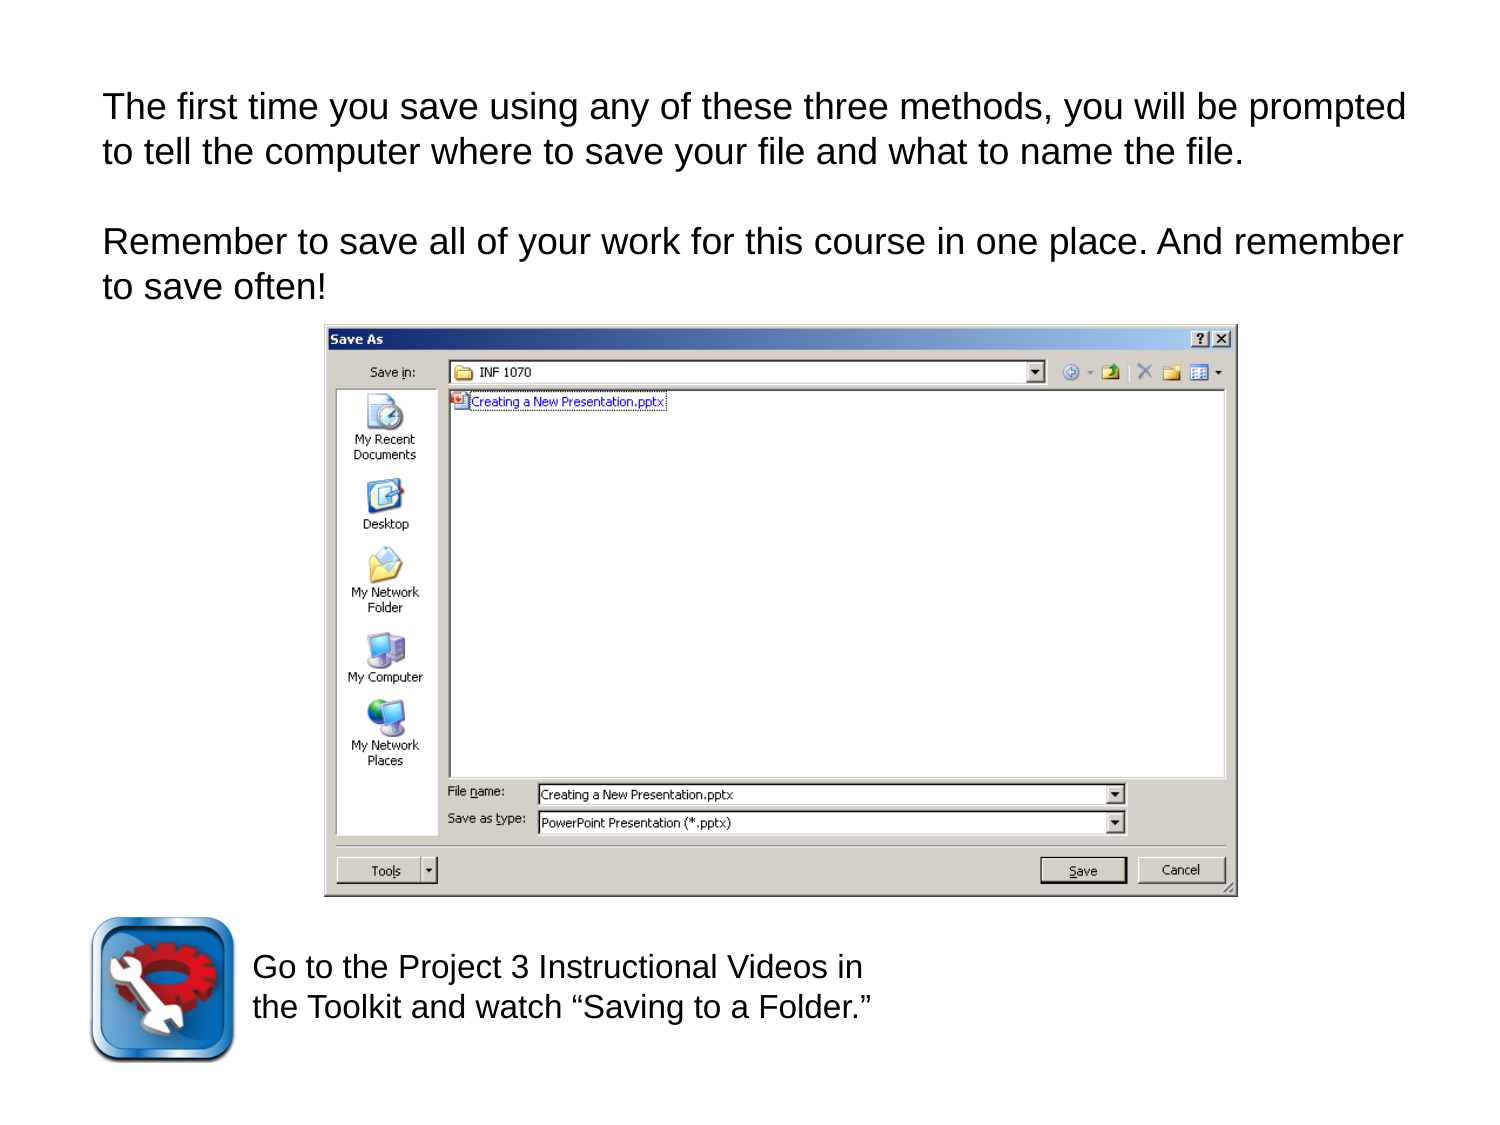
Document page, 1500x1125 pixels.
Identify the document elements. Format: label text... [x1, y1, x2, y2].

text_box Go to the Project 3 Instructional Videos in the Toolkit and watch “Saving to a Folder.” [241, 937, 913, 1032]
text_box The first time you save using any of these three methods, you will be prompted to tell the computer where to save your file and what to name the file. Remember to save all of your work for this course in one place. And remember to save often! [87, 74, 1425, 315]
picture [324, 324, 1238, 897]
picture [87, 912, 238, 1063]
